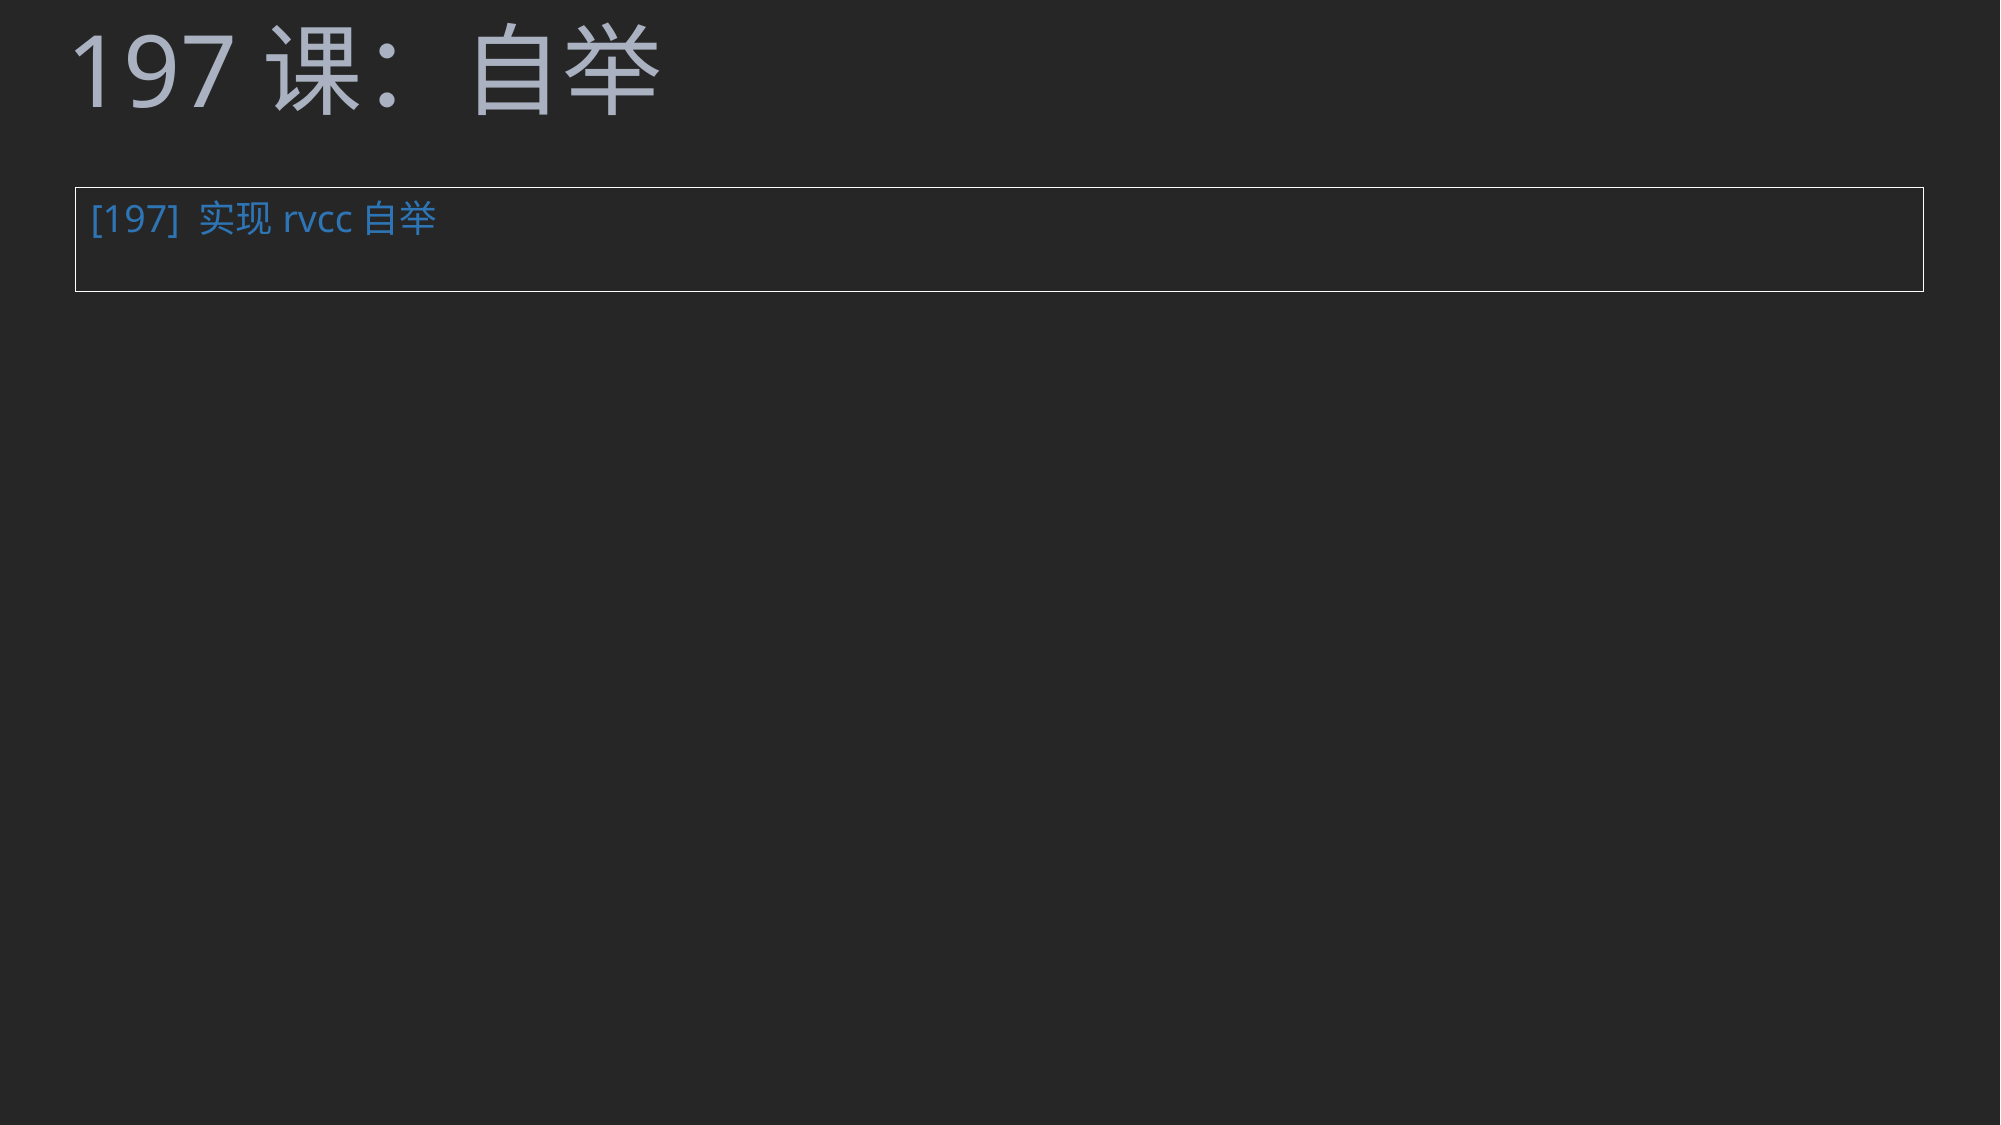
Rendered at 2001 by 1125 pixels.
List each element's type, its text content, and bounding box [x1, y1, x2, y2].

text_box [197] 实现rvcc自举 [75, 187, 1924, 292]
text_box 197课：自举 [0, 0, 1878, 135]
